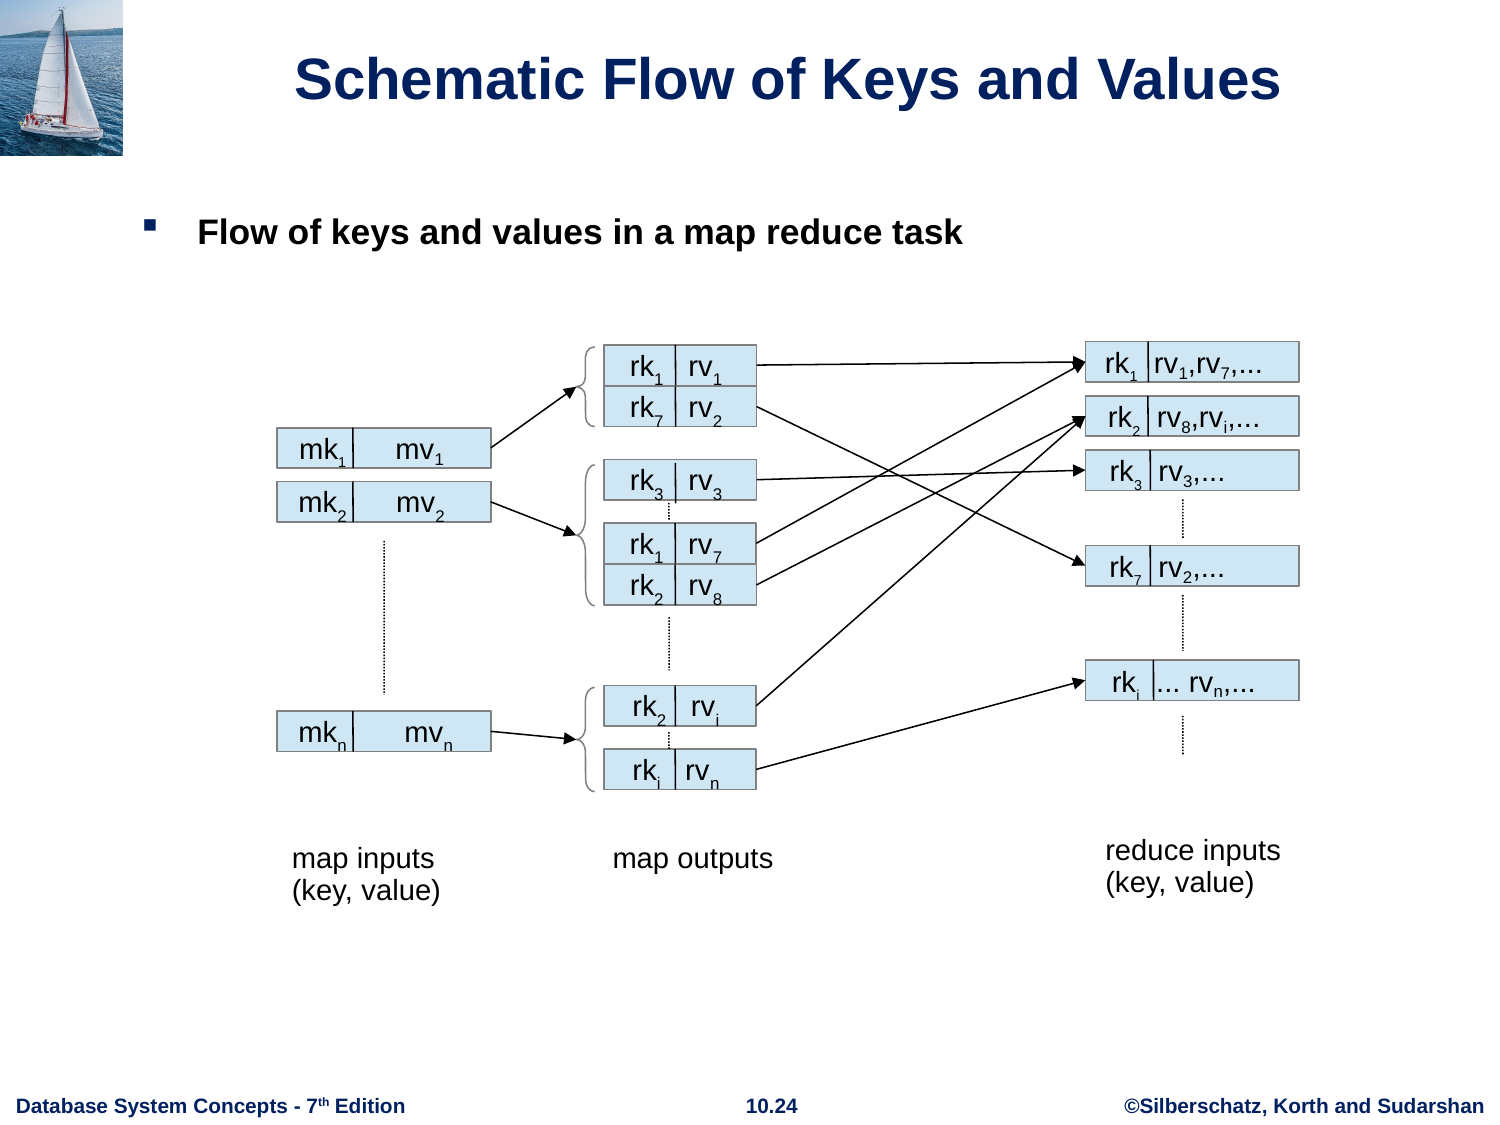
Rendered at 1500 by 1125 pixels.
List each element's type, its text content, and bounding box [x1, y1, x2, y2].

list Flow of keys and values in a map reduce task [126, 201, 1332, 294]
picture [0, 0, 123, 156]
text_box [276, 341, 1300, 886]
title Schematic Flow of Keys and Values [125, 18, 1452, 120]
